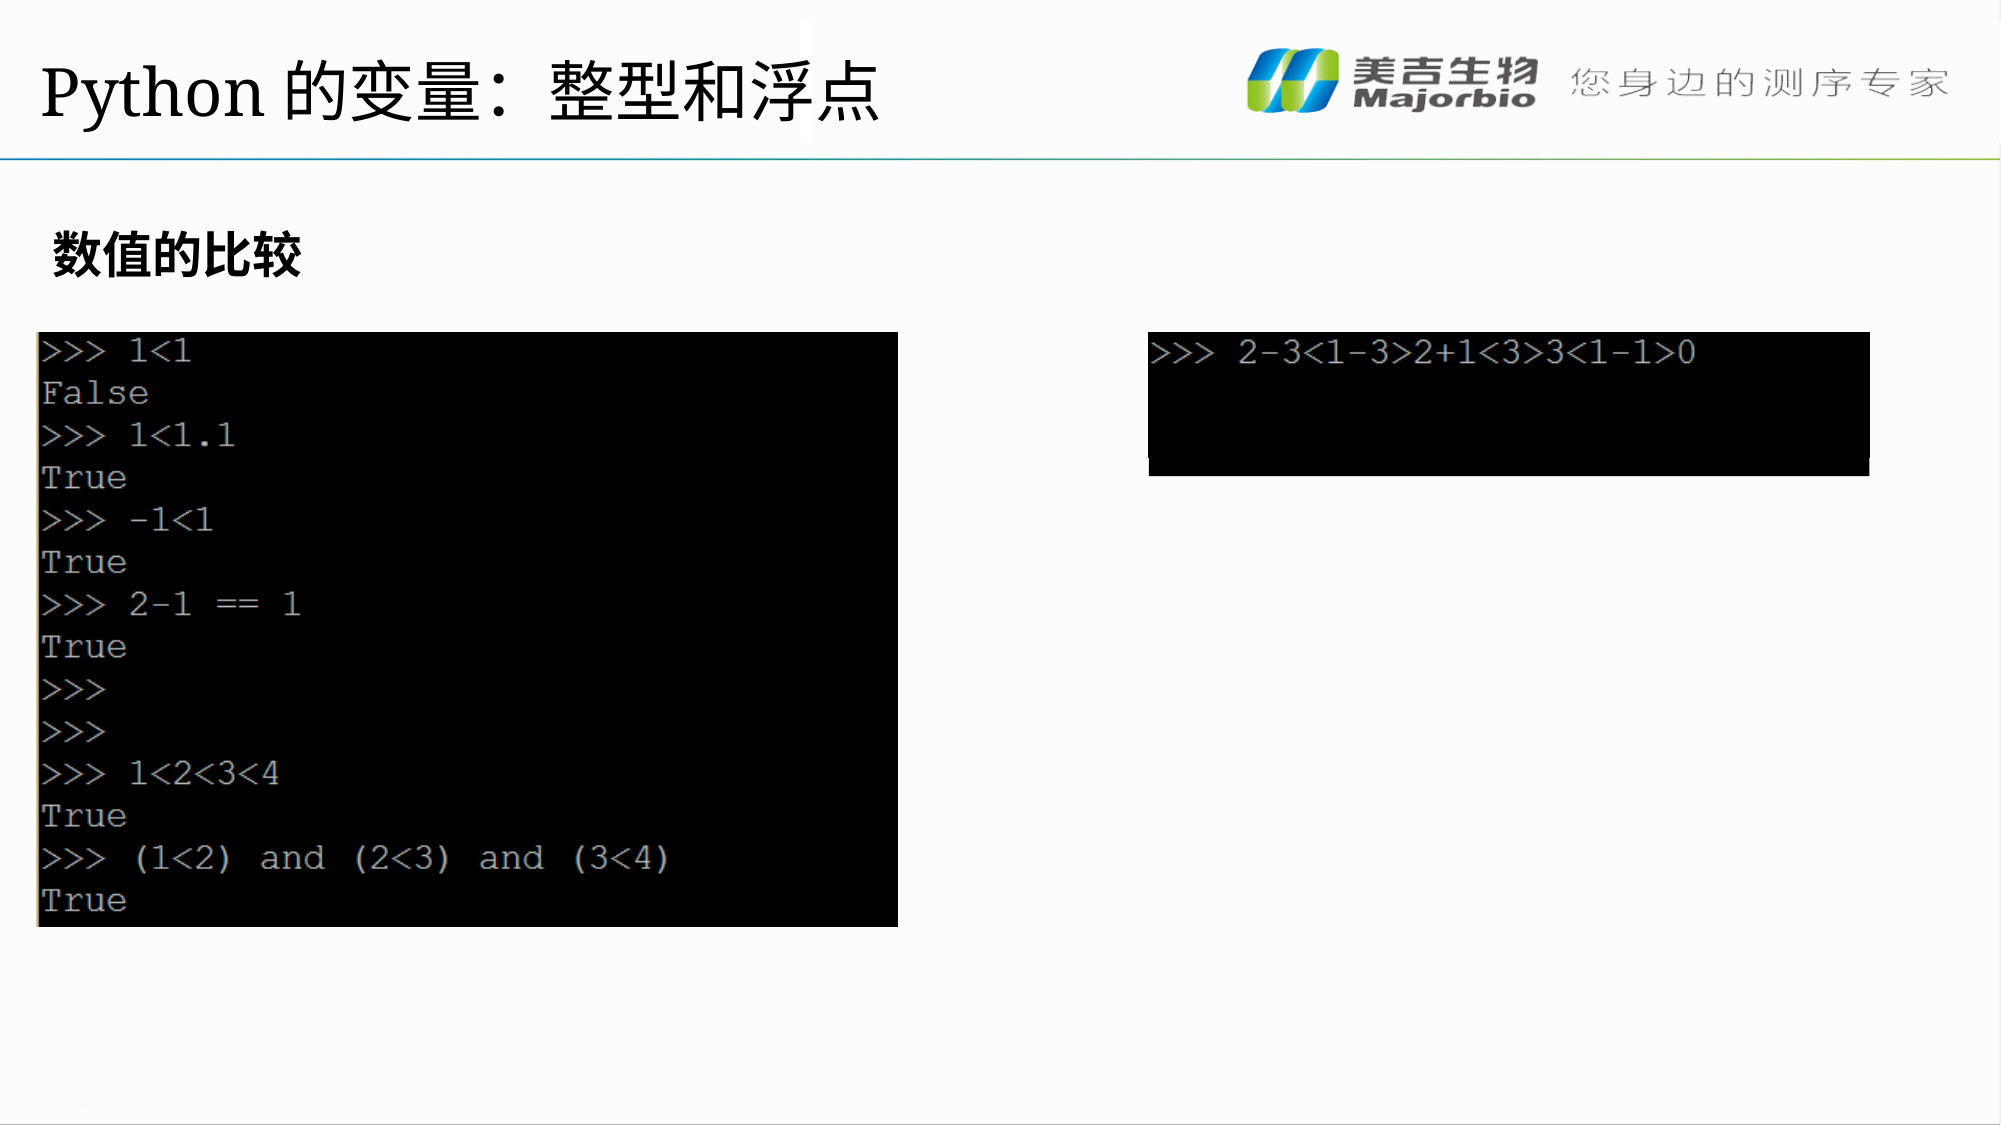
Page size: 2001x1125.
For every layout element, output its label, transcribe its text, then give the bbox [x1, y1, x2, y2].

text_box [1148, 467, 1870, 477]
text_box Python的变量：整型和浮点 [25, 42, 898, 138]
text_box 数值的比较 [38, 216, 318, 291]
picture [0, 0, 2001, 1125]
